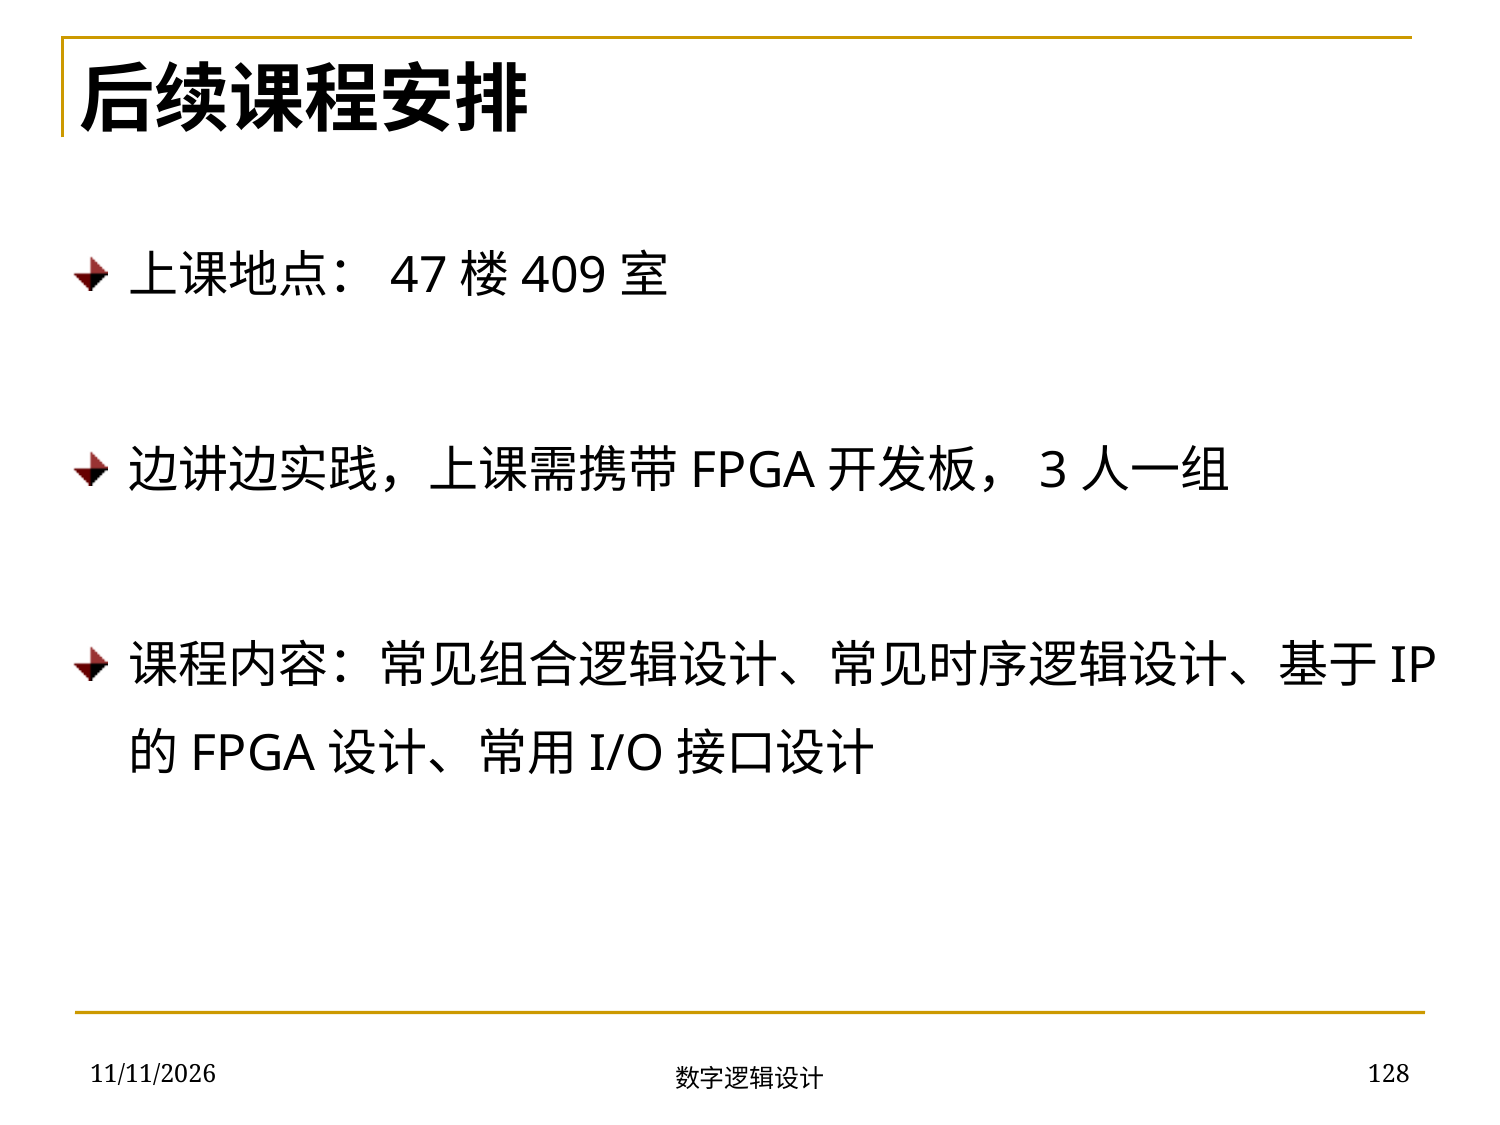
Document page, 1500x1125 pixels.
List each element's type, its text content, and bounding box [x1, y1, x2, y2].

slide_number 128 [1074, 1023, 1426, 1100]
picture [72, 645, 108, 681]
picture [72, 450, 108, 486]
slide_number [74, 1023, 426, 1100]
picture [72, 255, 108, 291]
footer 数字逻辑设计 [512, 1024, 988, 1101]
text_box 上课地点：47楼409室 边讲边实践，上课需携带FPGA开发板，3人一组 课程内容：常见组合逻辑设计、常见时序逻辑设计、基于IP的FPGA设计、常用I/O接口设计 [57, 208, 1459, 409]
text_box 后续课程安排 [64, 42, 1500, 148]
